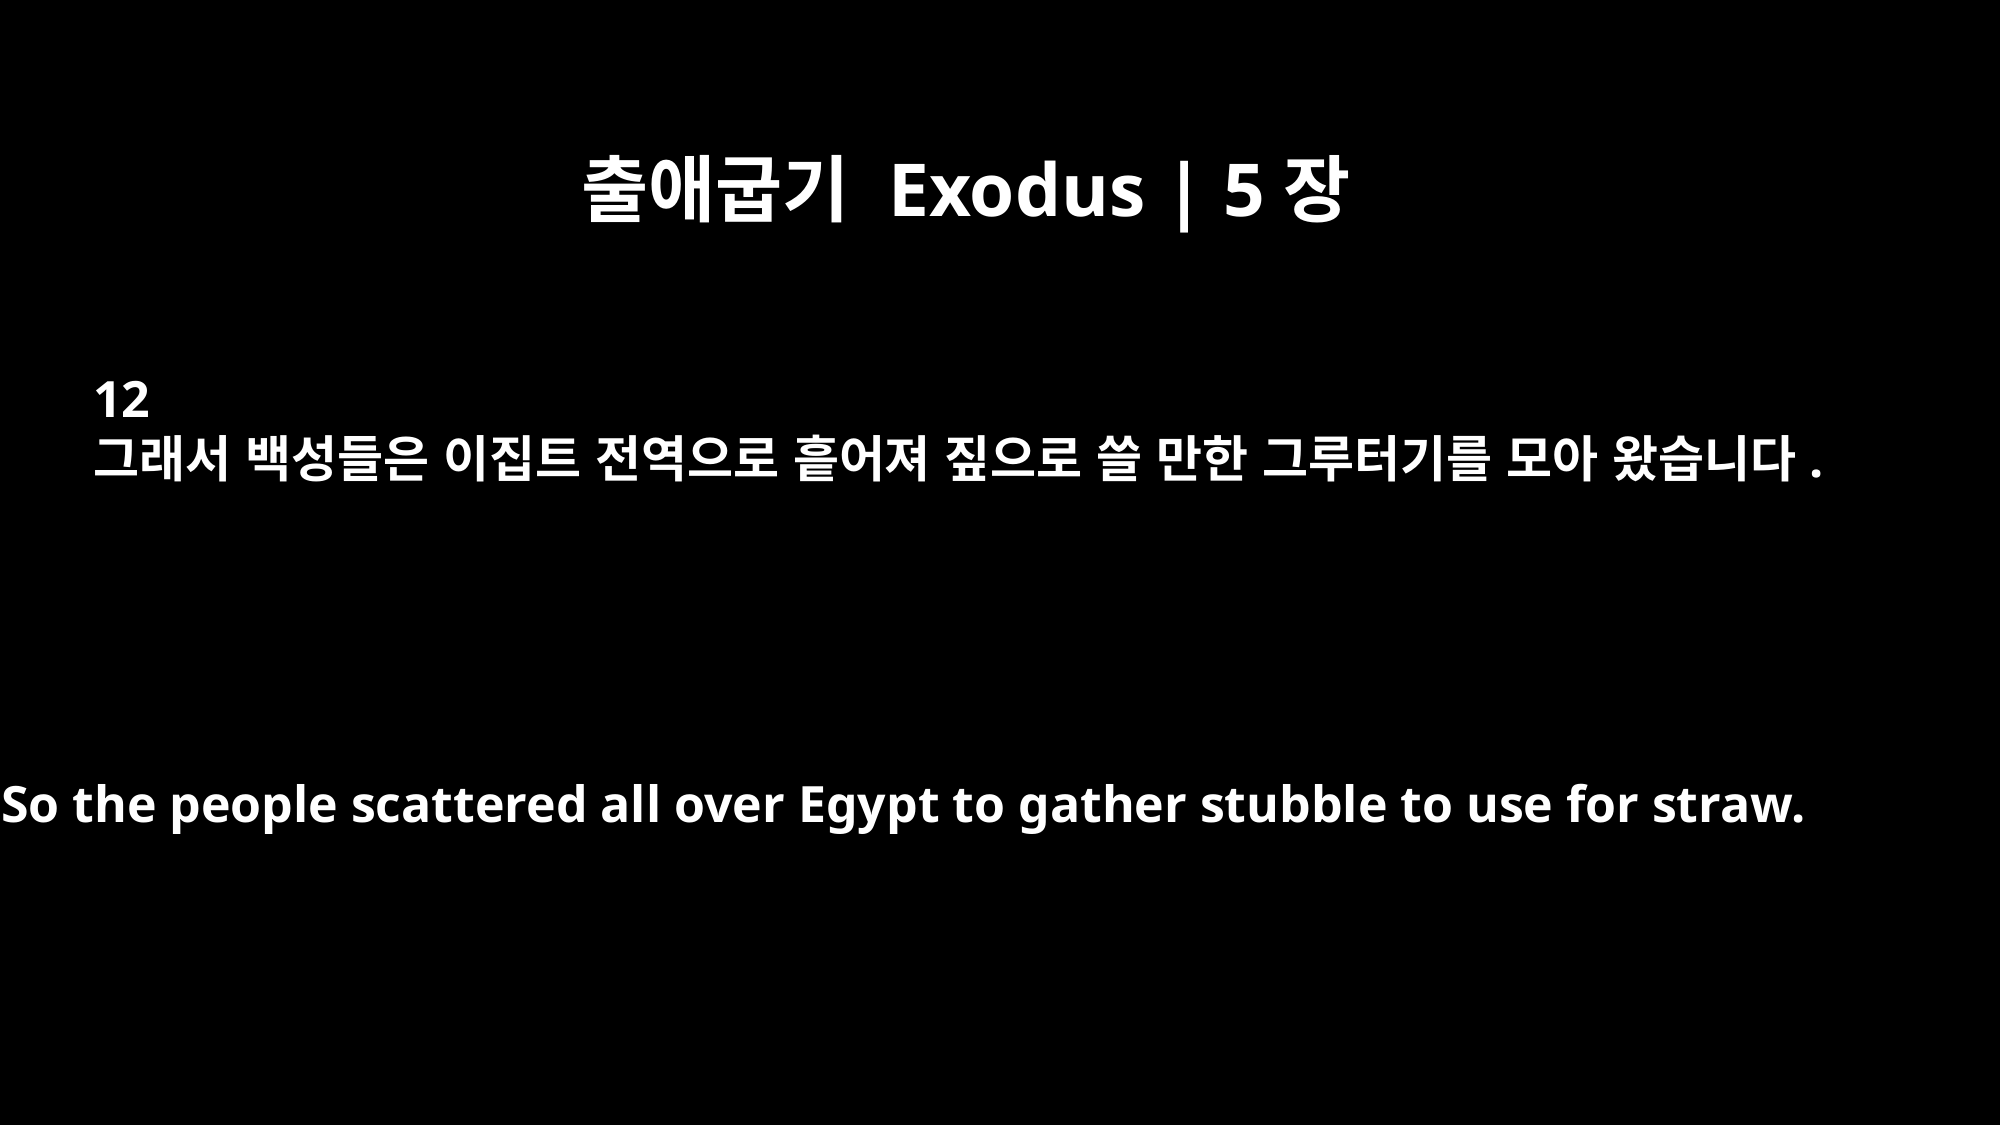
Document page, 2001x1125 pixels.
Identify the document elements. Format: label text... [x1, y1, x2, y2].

text_box 출애굽기 Exodus | 5장 [566, 136, 1366, 239]
text_box 12 그래서 백성들은 이집트 전역으로 흩어져 짚으로 쓸 만한 그루터기를 모아 왔습니다. [78, 359, 1839, 495]
text_box So the people scattered all over Egypt to gather stubble to use for straw. [0, 764, 1822, 840]
